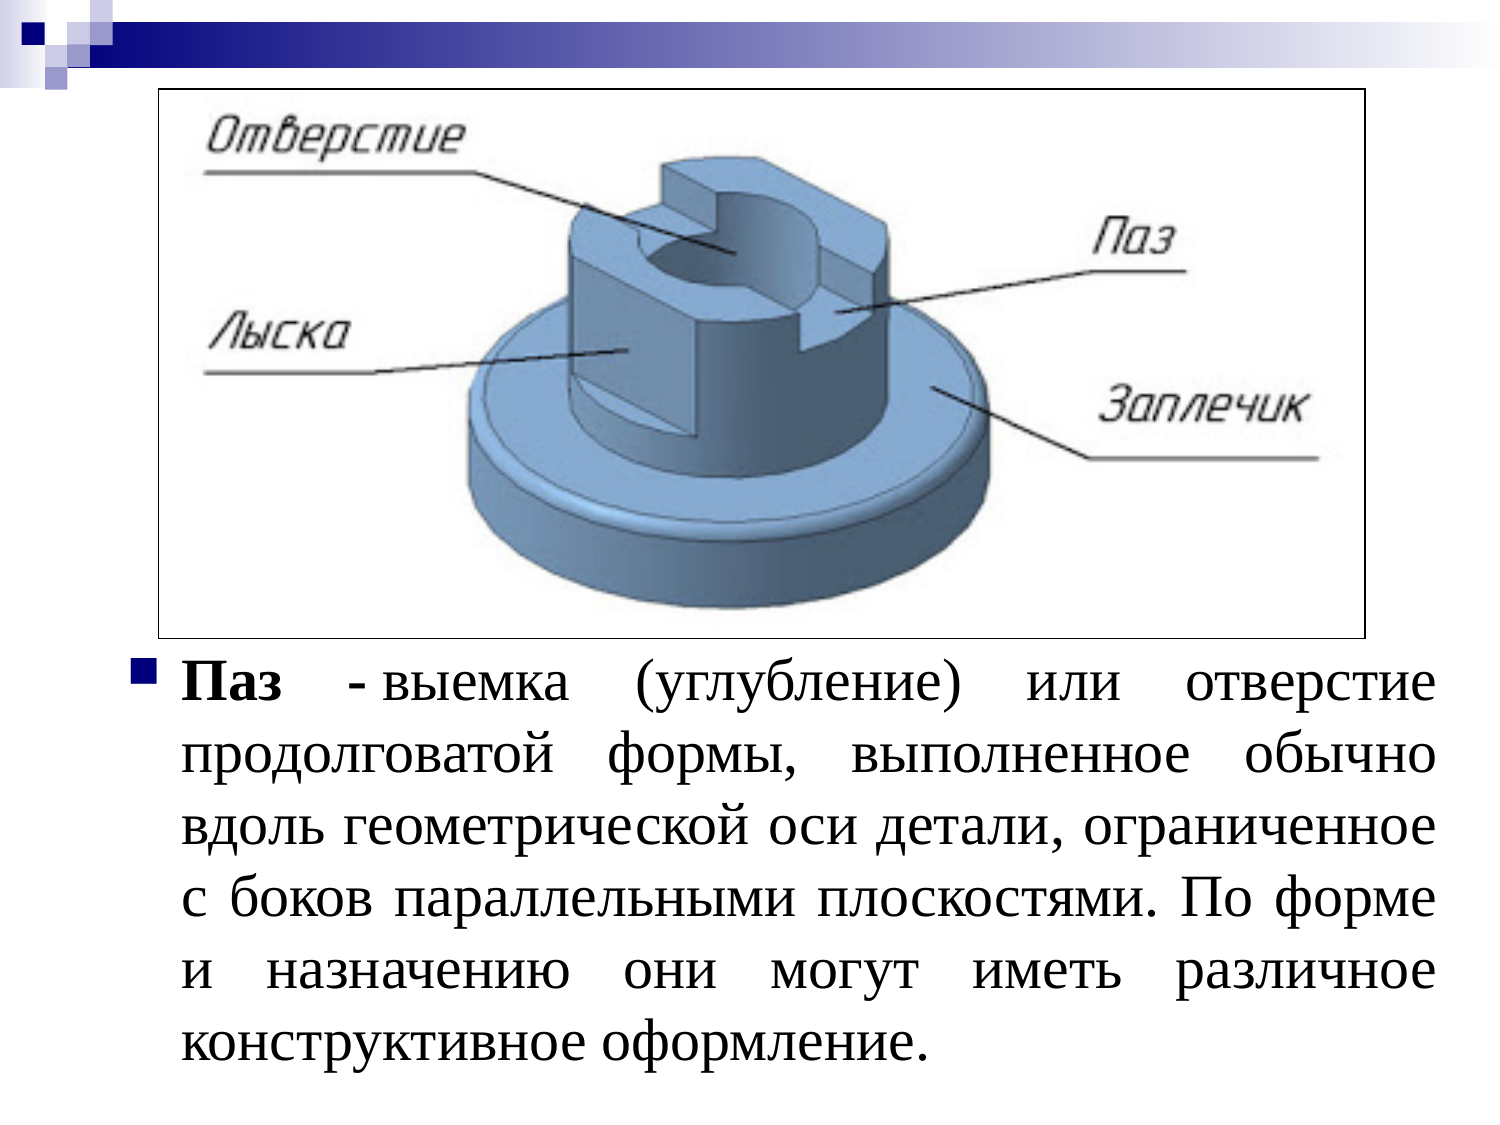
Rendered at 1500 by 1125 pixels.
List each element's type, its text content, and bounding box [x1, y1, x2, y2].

list Паз - выемка (углубление) или отверстие продолговатой формы, выполненное обычно вдоль геометрической оси детали, ограниченное с боков параллельными плоскостями. По форме и назначению они могут иметь различное конструктивное оформление. [112, 632, 1454, 1090]
picture [159, 89, 1365, 638]
